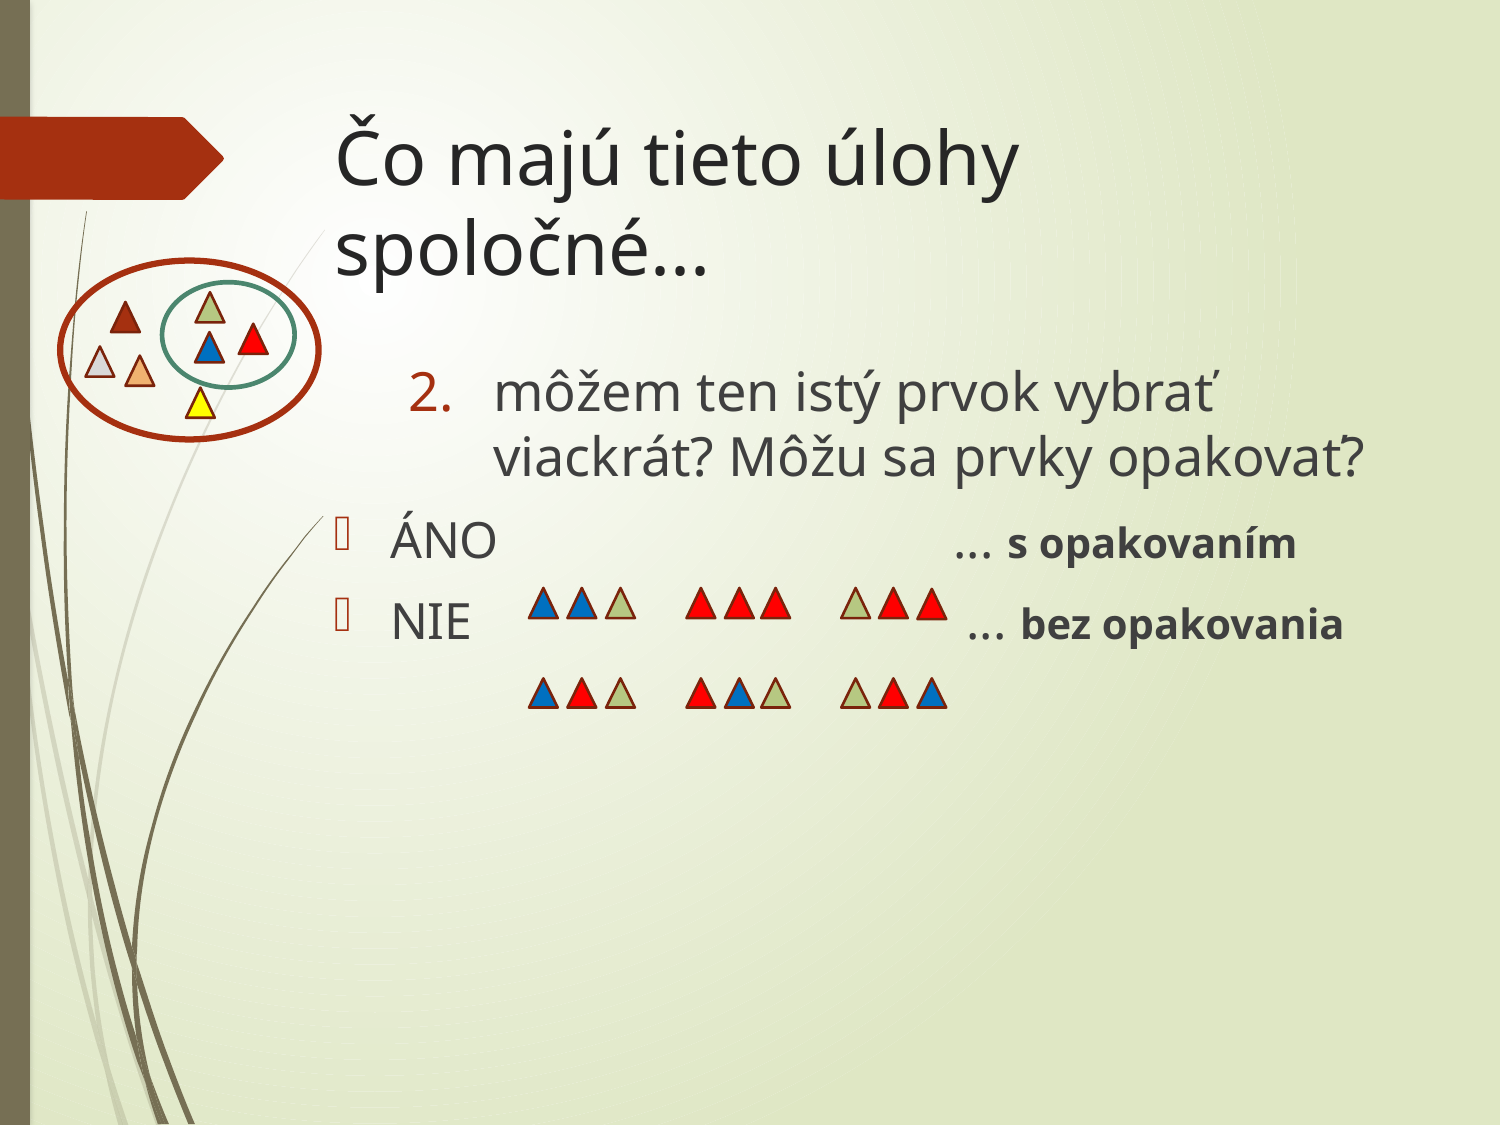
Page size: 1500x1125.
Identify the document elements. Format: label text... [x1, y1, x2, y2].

text_box [916, 587, 948, 621]
text_box [759, 586, 792, 620]
text_box [566, 677, 598, 709]
text_box [877, 586, 909, 620]
text_box [162, 282, 295, 388]
text_box [723, 586, 755, 620]
text_box [685, 677, 717, 709]
list môžem ten istý prvok vybrať viackrát? Môžu sa prvky opakovať? ÁNO ... s opakovaním NIE ... bez opakovania [318, 350, 1400, 970]
text_box [60, 260, 319, 440]
text_box [840, 586, 872, 620]
text_box [527, 677, 559, 709]
text_box [109, 300, 142, 334]
text_box [840, 677, 872, 709]
text_box [877, 677, 909, 709]
text_box [566, 586, 598, 620]
text_box [759, 677, 792, 709]
text_box [527, 586, 559, 620]
text_box [84, 345, 116, 378]
text_box [124, 354, 156, 388]
text_box [685, 586, 717, 620]
text_box [604, 677, 637, 709]
title Čo majú tieto úlohy spoločné... [319, 102, 1400, 313]
text_box [723, 677, 755, 709]
text_box [184, 386, 216, 420]
text_box [916, 677, 948, 709]
text_box [604, 586, 637, 620]
